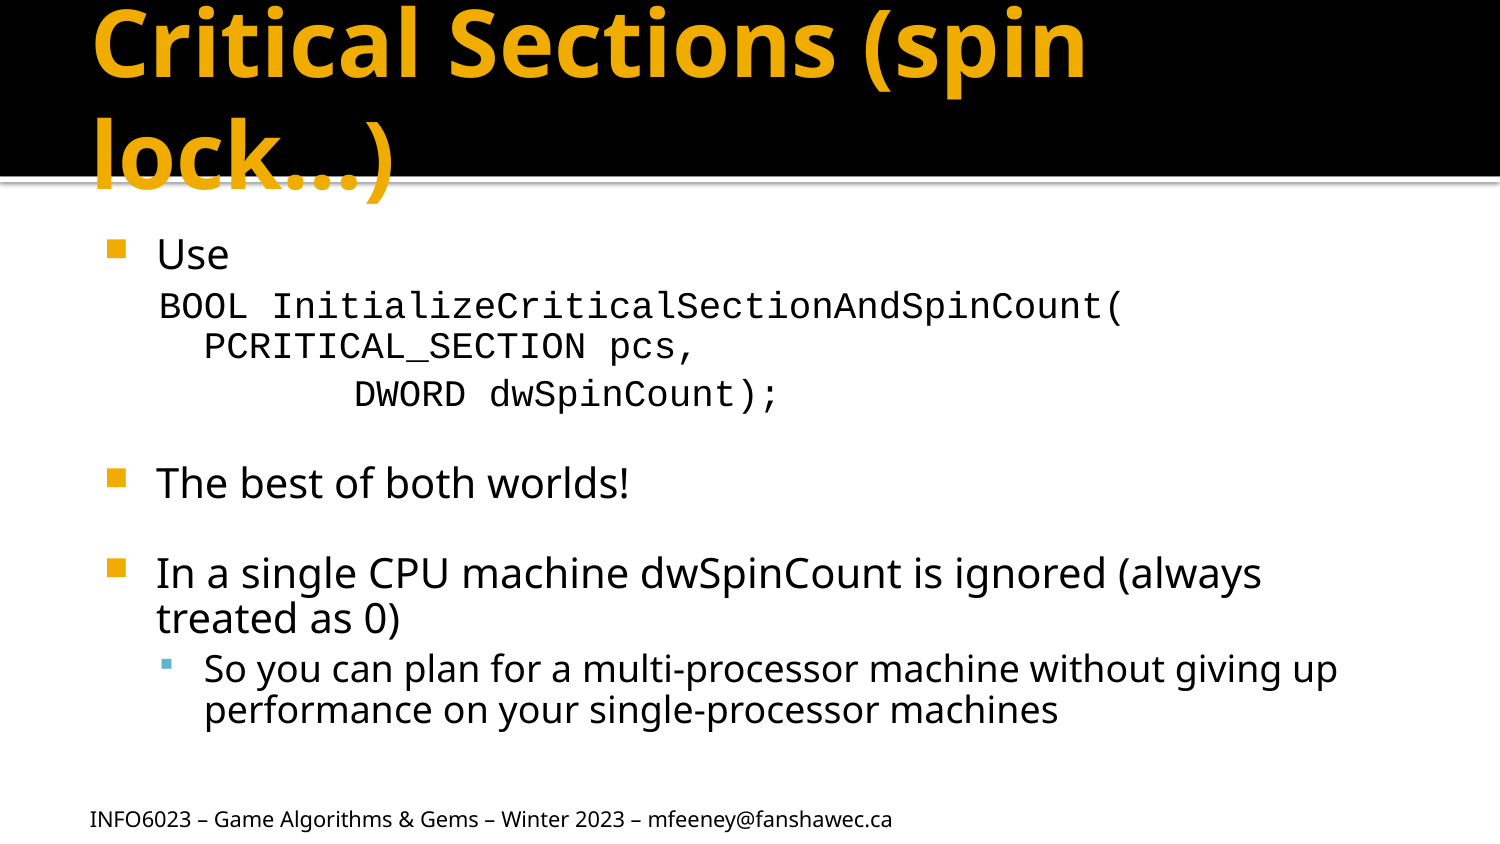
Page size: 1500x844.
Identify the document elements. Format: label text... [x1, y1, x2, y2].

title Critical Sections (spin lock…) [75, 19, 1425, 174]
list Use BOOL InitializeCriticalSectionAndSpinCount( PCRITICAL_SECTION pcs, DWORD dwSpinCount); The best of both worlds! In a single CPU machine dwSpinCount is ignored (always treated as 0) So you can plan for a multi-processor machine without giving up performance on your single-processor machines [75, 218, 1425, 788]
